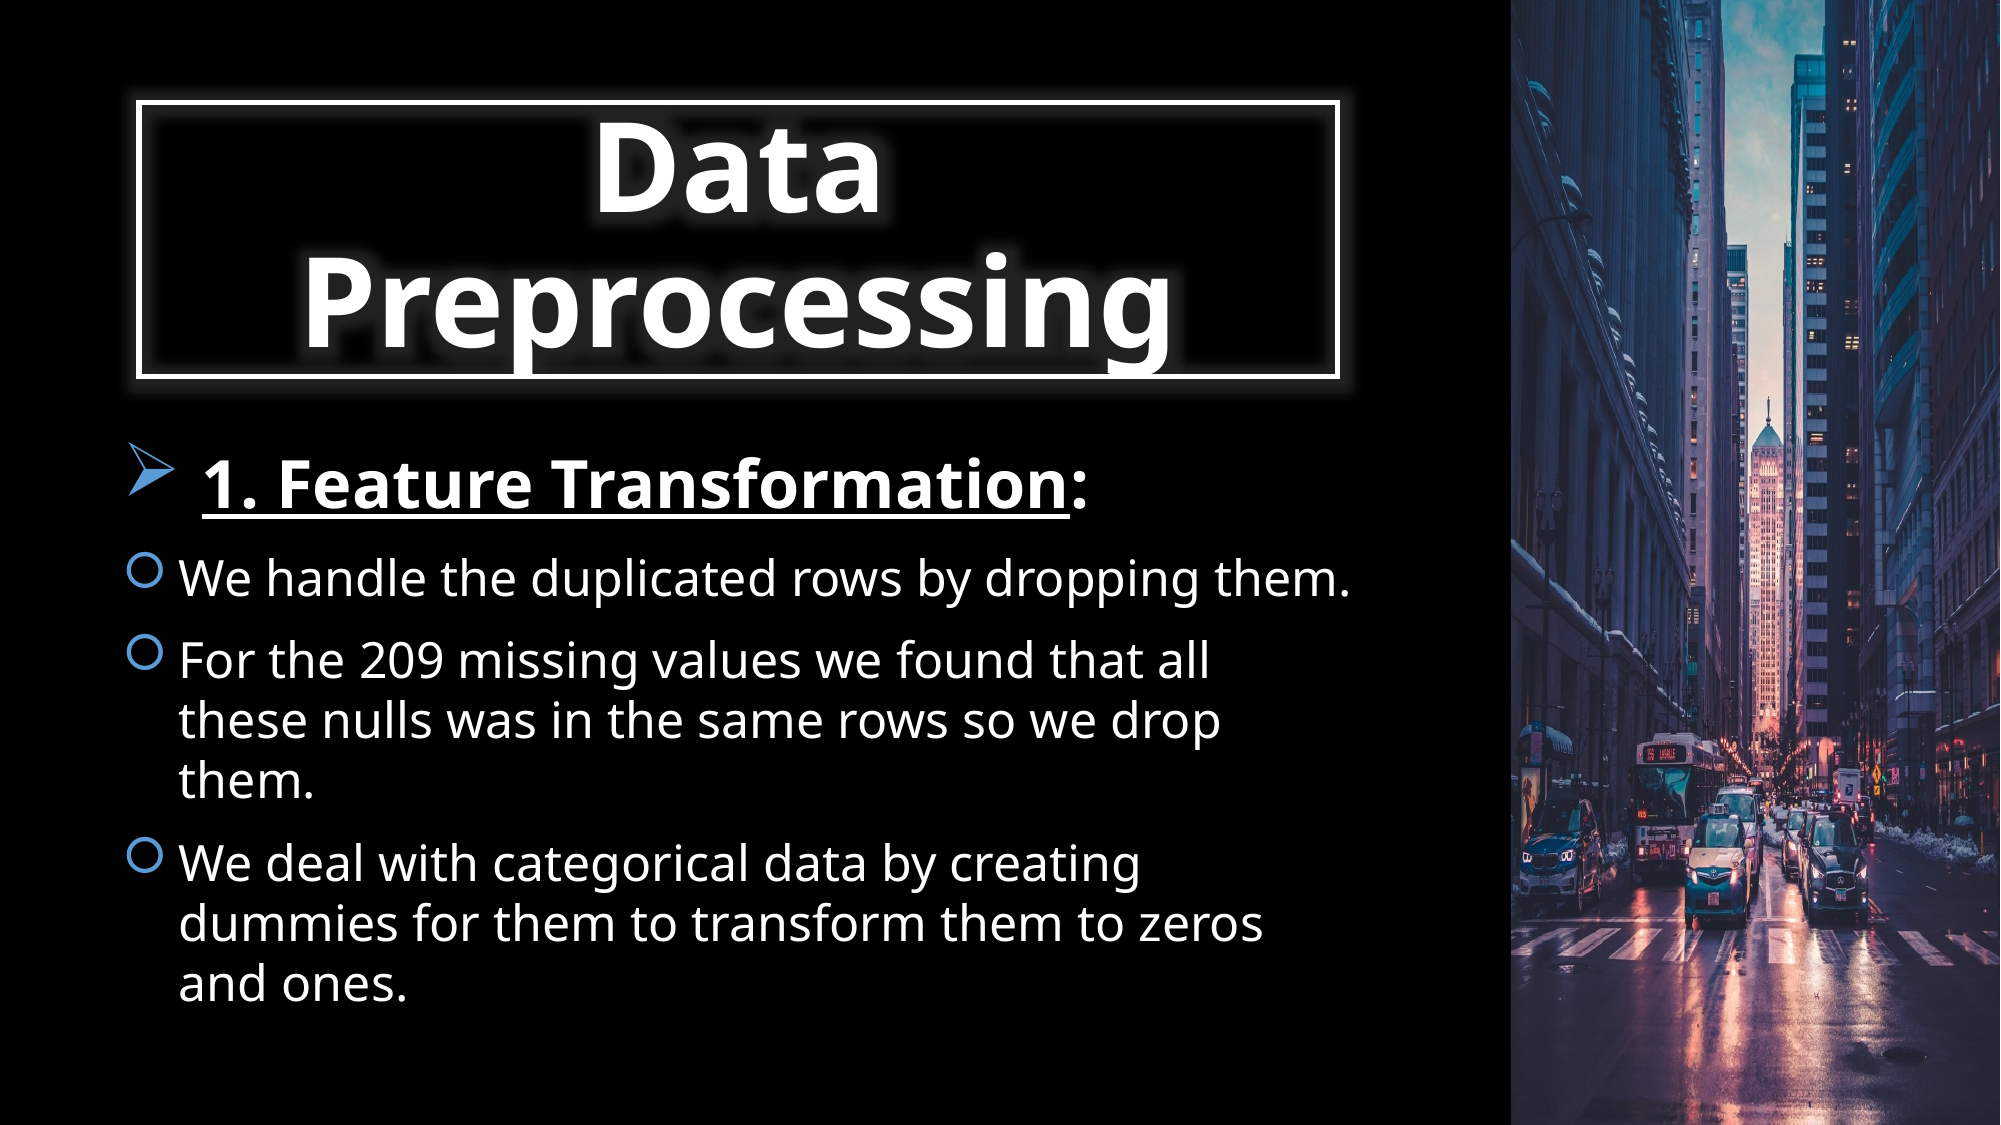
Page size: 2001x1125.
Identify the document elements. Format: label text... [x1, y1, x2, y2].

text_box 1. Feature Transformation: We handle the duplicated rows by dropping them. For the 209 missing values we found that all these nulls was in the same rows so we drop them. We deal with categorical data by creating dummies for them to transform them to zeros and ones. [107, 426, 1369, 1004]
picture [1510, 0, 2000, 1125]
text_box Data Preprocessing [139, 102, 1338, 377]
